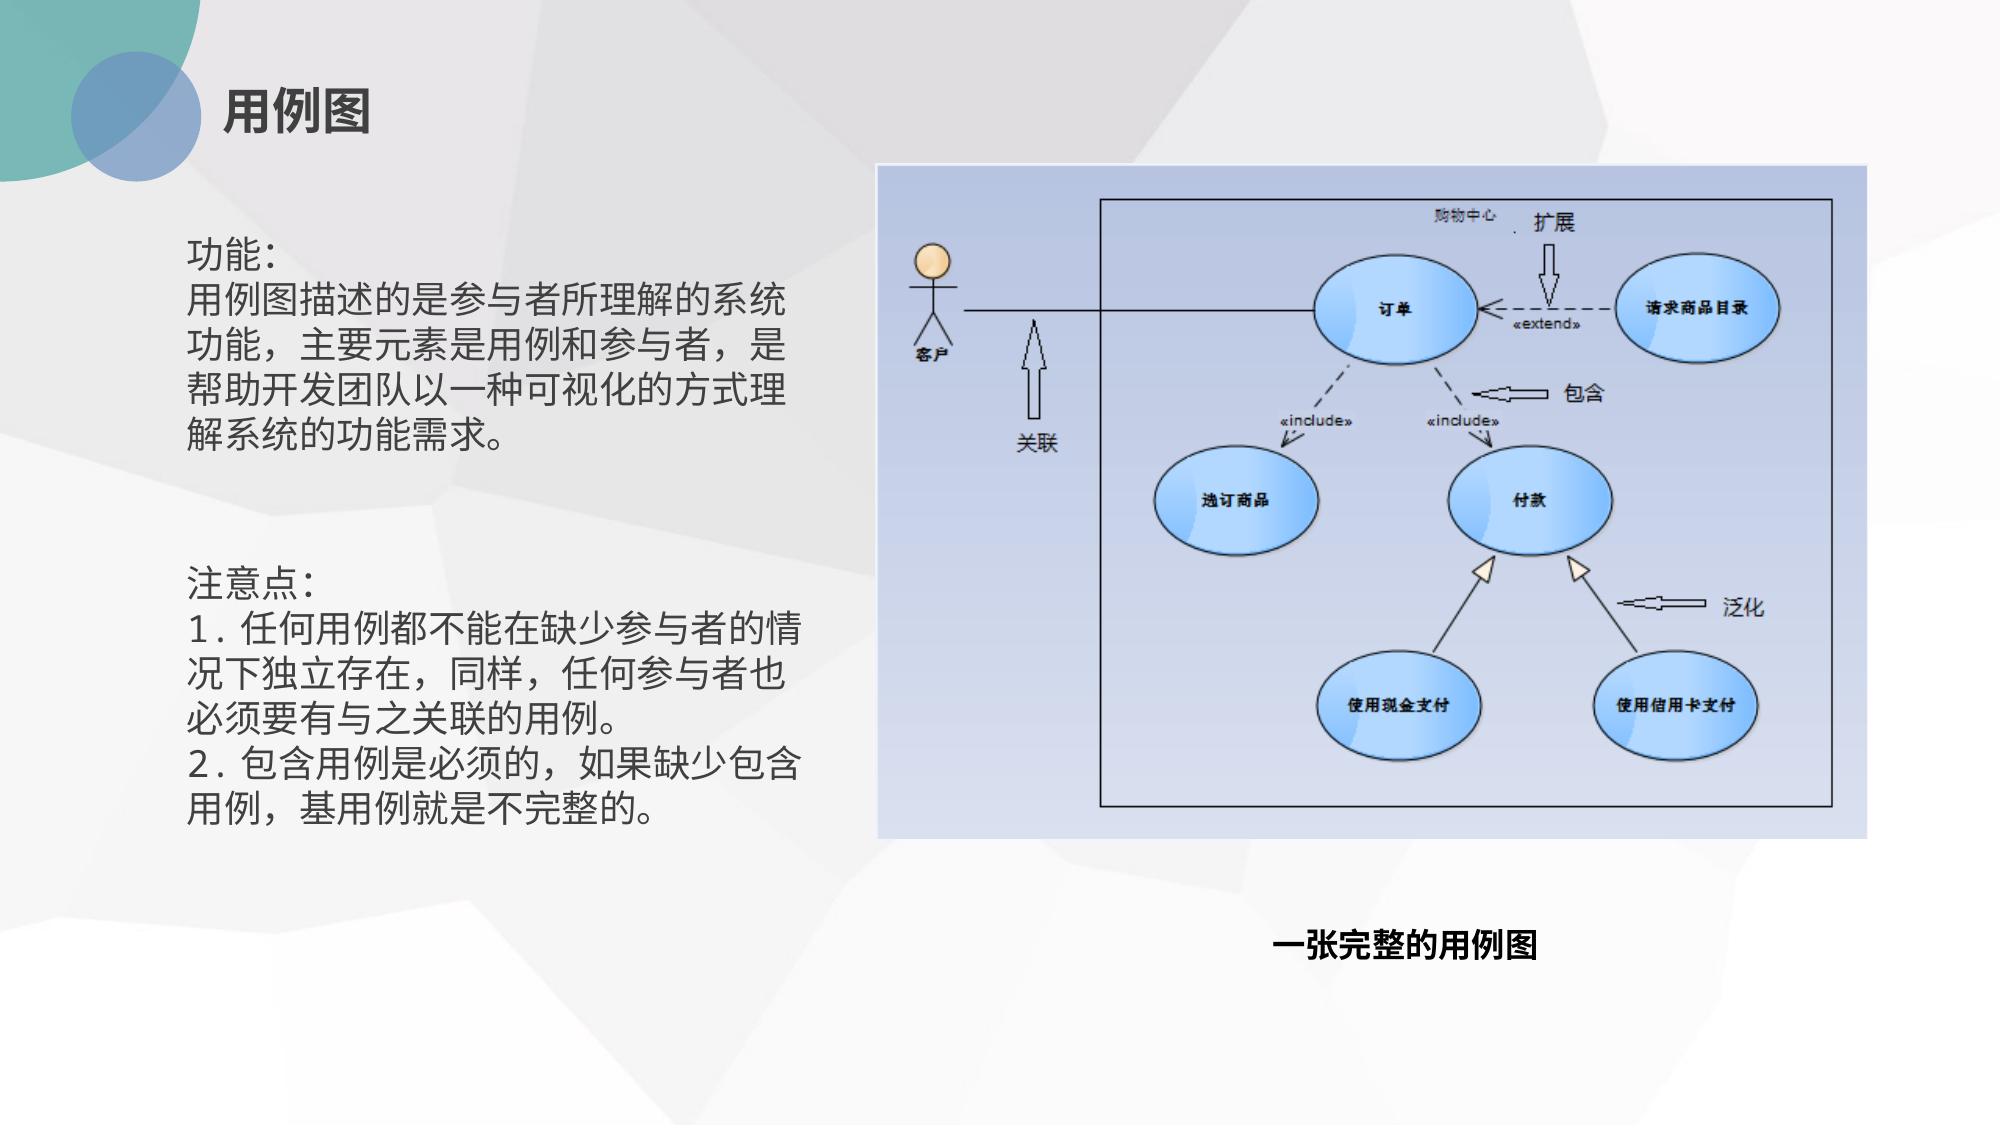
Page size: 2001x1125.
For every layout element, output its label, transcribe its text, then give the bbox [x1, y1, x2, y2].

text_box 注意点： 1.任何用例都不能在缺少参与者的情况下独立存在，同样，任何参与者也必须要有与之关联的用例。 2.包含用例是必须的，如果缺少包含用例，基用例就是不完整的。 [172, 552, 830, 838]
text_box 功能： 用例图描述的是参与者所理解的系统功能，主要元素是用例和参与者，是帮助开发团队以一种可视化的方式理解系统的功能需求。 [172, 223, 830, 463]
text_box [70, 50, 203, 183]
text_box [0, 0, 202, 183]
text_box 一张完整的用例图 [1257, 916, 1667, 972]
picture [0, 0, 2001, 1125]
text_box 用例图 [207, 71, 388, 147]
